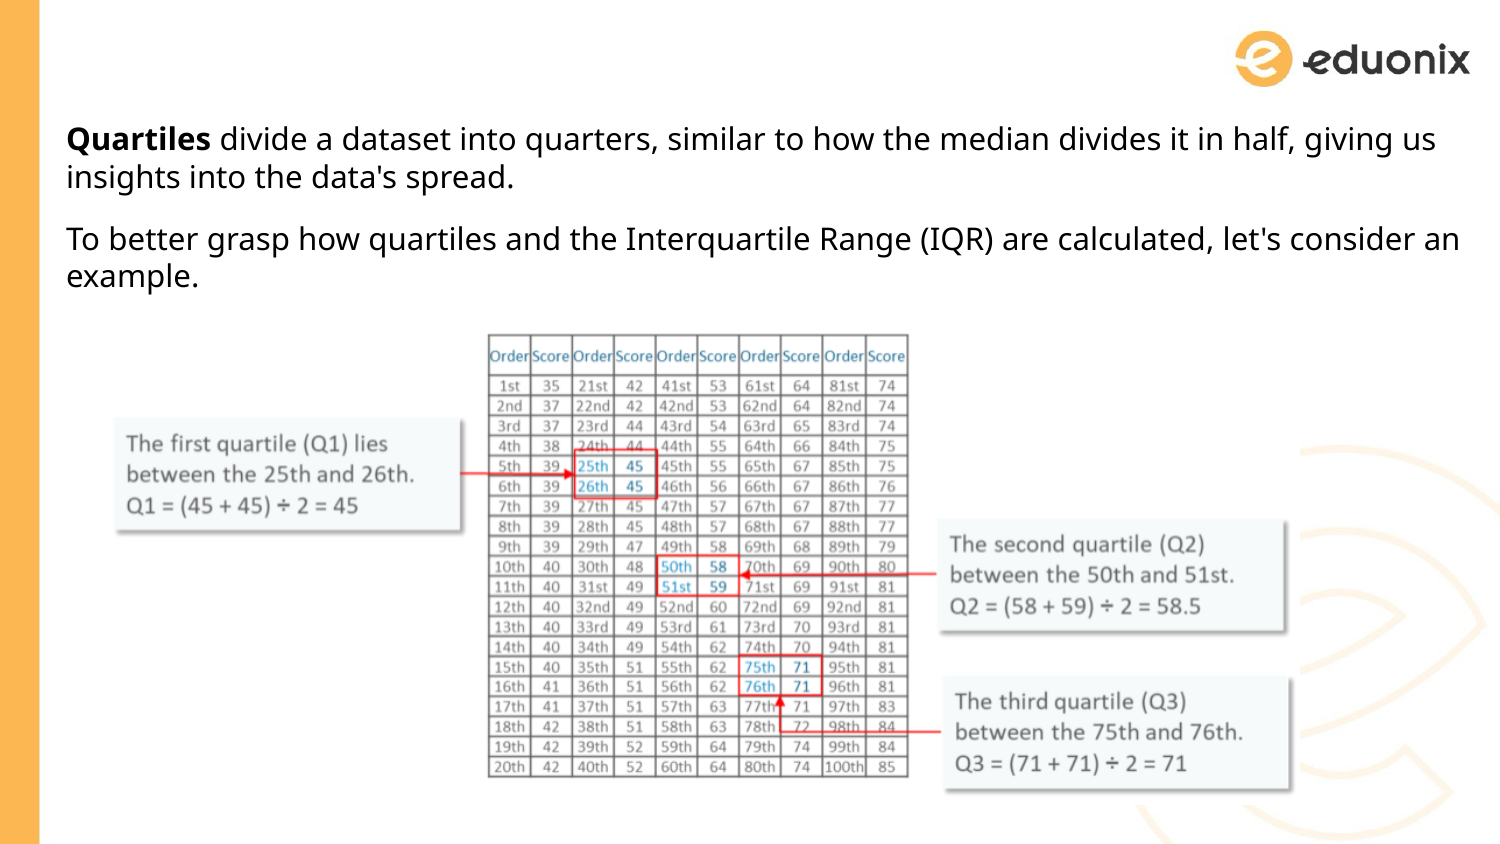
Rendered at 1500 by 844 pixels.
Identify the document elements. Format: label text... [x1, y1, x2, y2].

list Quartiles divide a dataset into quarters, similar to how the median divides it in half, giving us insights into the data's spread. To better grasp how quartiles and the Interquartile Range (IQR) are calculated, let's consider an example. [51, 104, 1487, 825]
picture [0, 0, 1500, 844]
